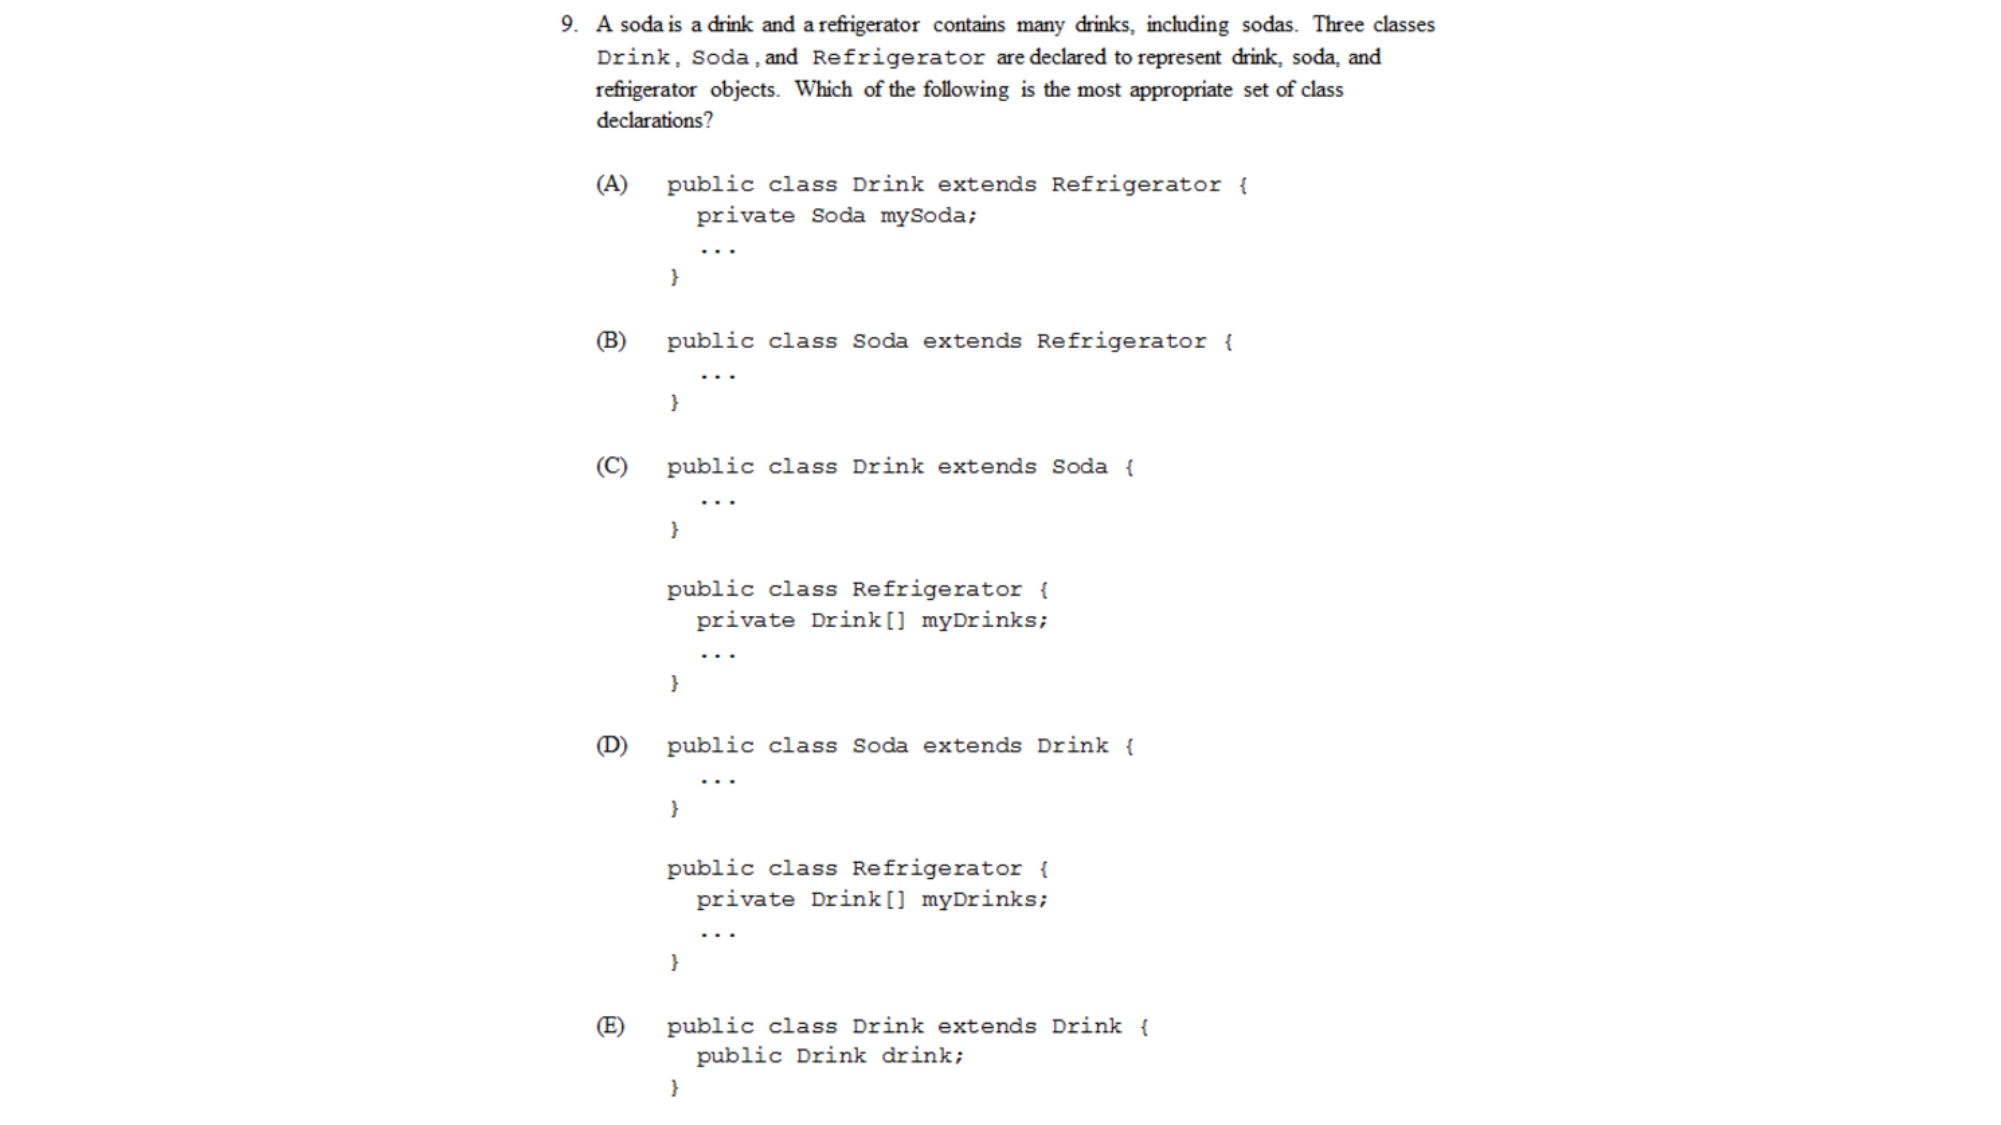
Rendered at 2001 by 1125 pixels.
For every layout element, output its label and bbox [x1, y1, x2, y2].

picture [548, 0, 1452, 1125]
